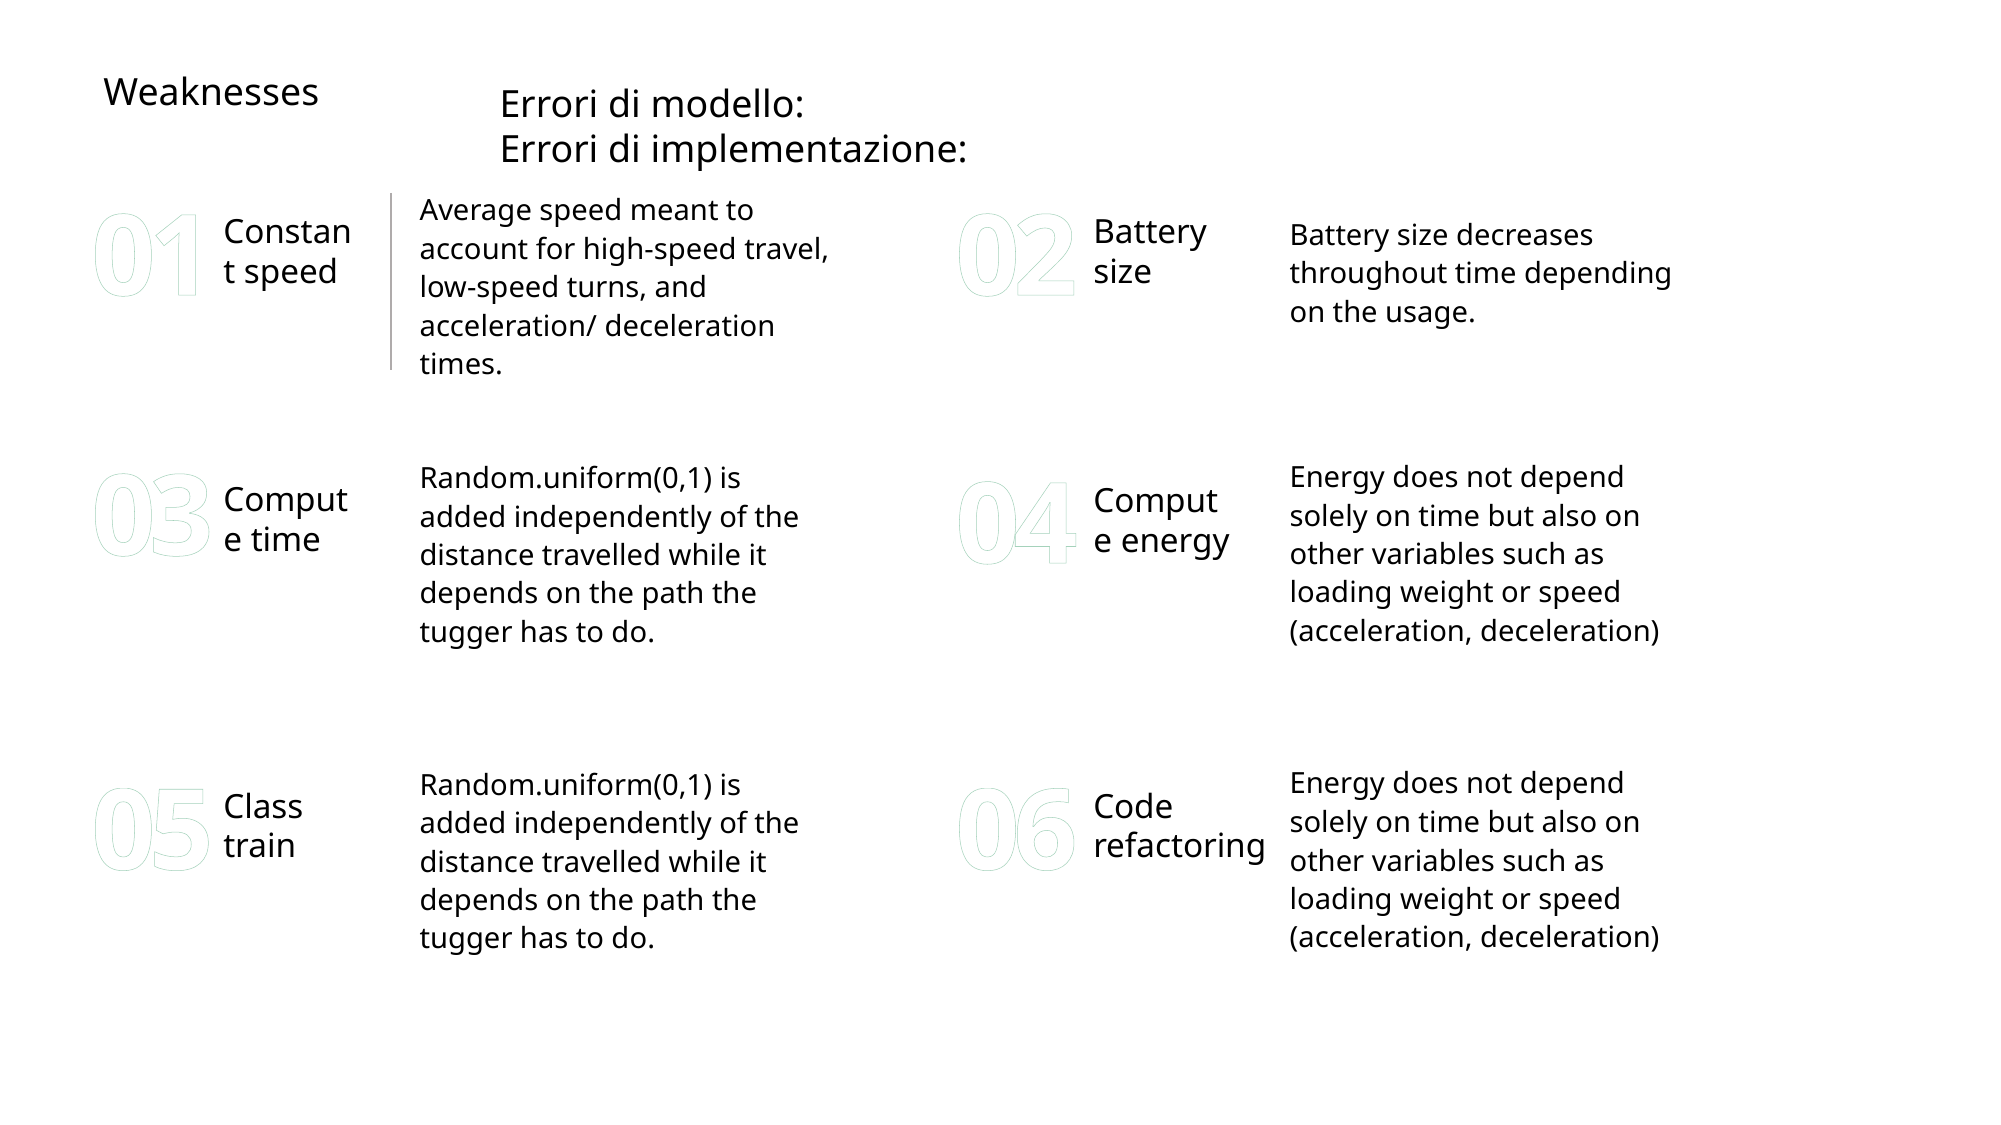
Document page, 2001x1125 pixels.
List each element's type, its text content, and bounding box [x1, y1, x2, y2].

text_box Average speed meant to account for high-speed travel, low-speed turns, and acceleration/ deceleration times. [404, 180, 850, 388]
text_box Battery size decreases throughout time depending on the usage. [1274, 205, 1720, 336]
text_box Energy does not depend solely on time but also on other variables such as loading weight or speed (acceleration, deceleration) [1274, 447, 1720, 655]
text_box Compute energy [1093, 472, 1247, 567]
text_box Weaknesses [88, 60, 699, 121]
text_box Code refactoring [1093, 777, 1274, 872]
text_box Random.uniform(0,1) is added independently of the distance travelled while it depends on the path the tugger has to do. [404, 755, 850, 963]
text_box Battery size [1093, 203, 1247, 298]
text_box 05 [76, 749, 229, 900]
text_box Energy does not depend solely on time but also on other variables such as loading weight or speed (acceleration, deceleration) [1274, 754, 1720, 961]
text_box Constant speed [229, 203, 377, 298]
text_box 06 [940, 749, 1093, 900]
text_box 04 [940, 443, 1093, 594]
text_box Class train [229, 777, 377, 872]
text_box 01 [76, 175, 229, 326]
text_box Errori di modello: Errori di implementazione: [484, 72, 1095, 223]
text_box 02 [940, 223, 1093, 326]
text_box Random.uniform(0,1) is added independently of the distance travelled while it depends on the path the tugger has to do. [404, 448, 850, 656]
text_box 03 [76, 435, 229, 586]
text_box Compute time [229, 470, 377, 566]
